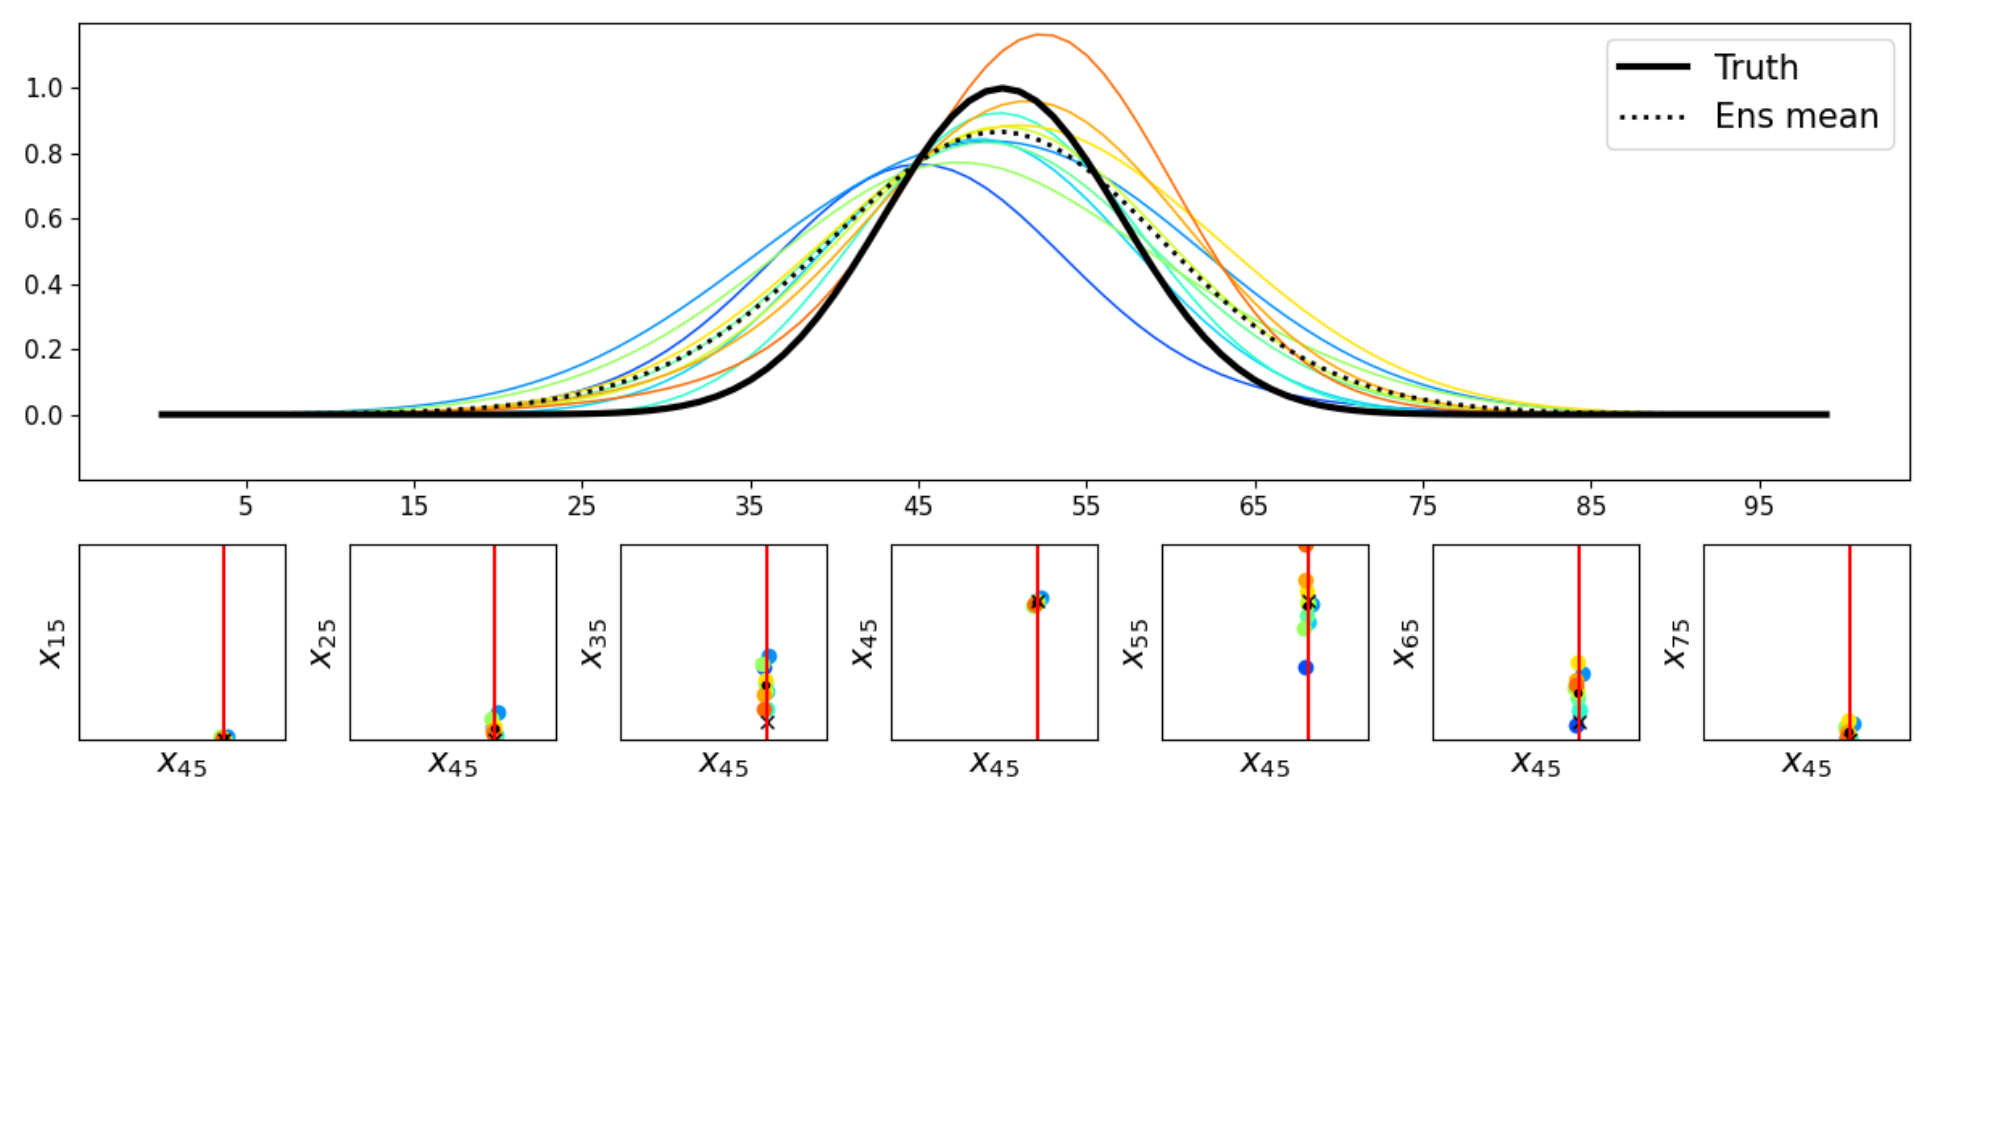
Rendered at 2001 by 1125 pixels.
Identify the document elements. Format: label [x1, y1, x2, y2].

picture [0, 0, 1934, 806]
